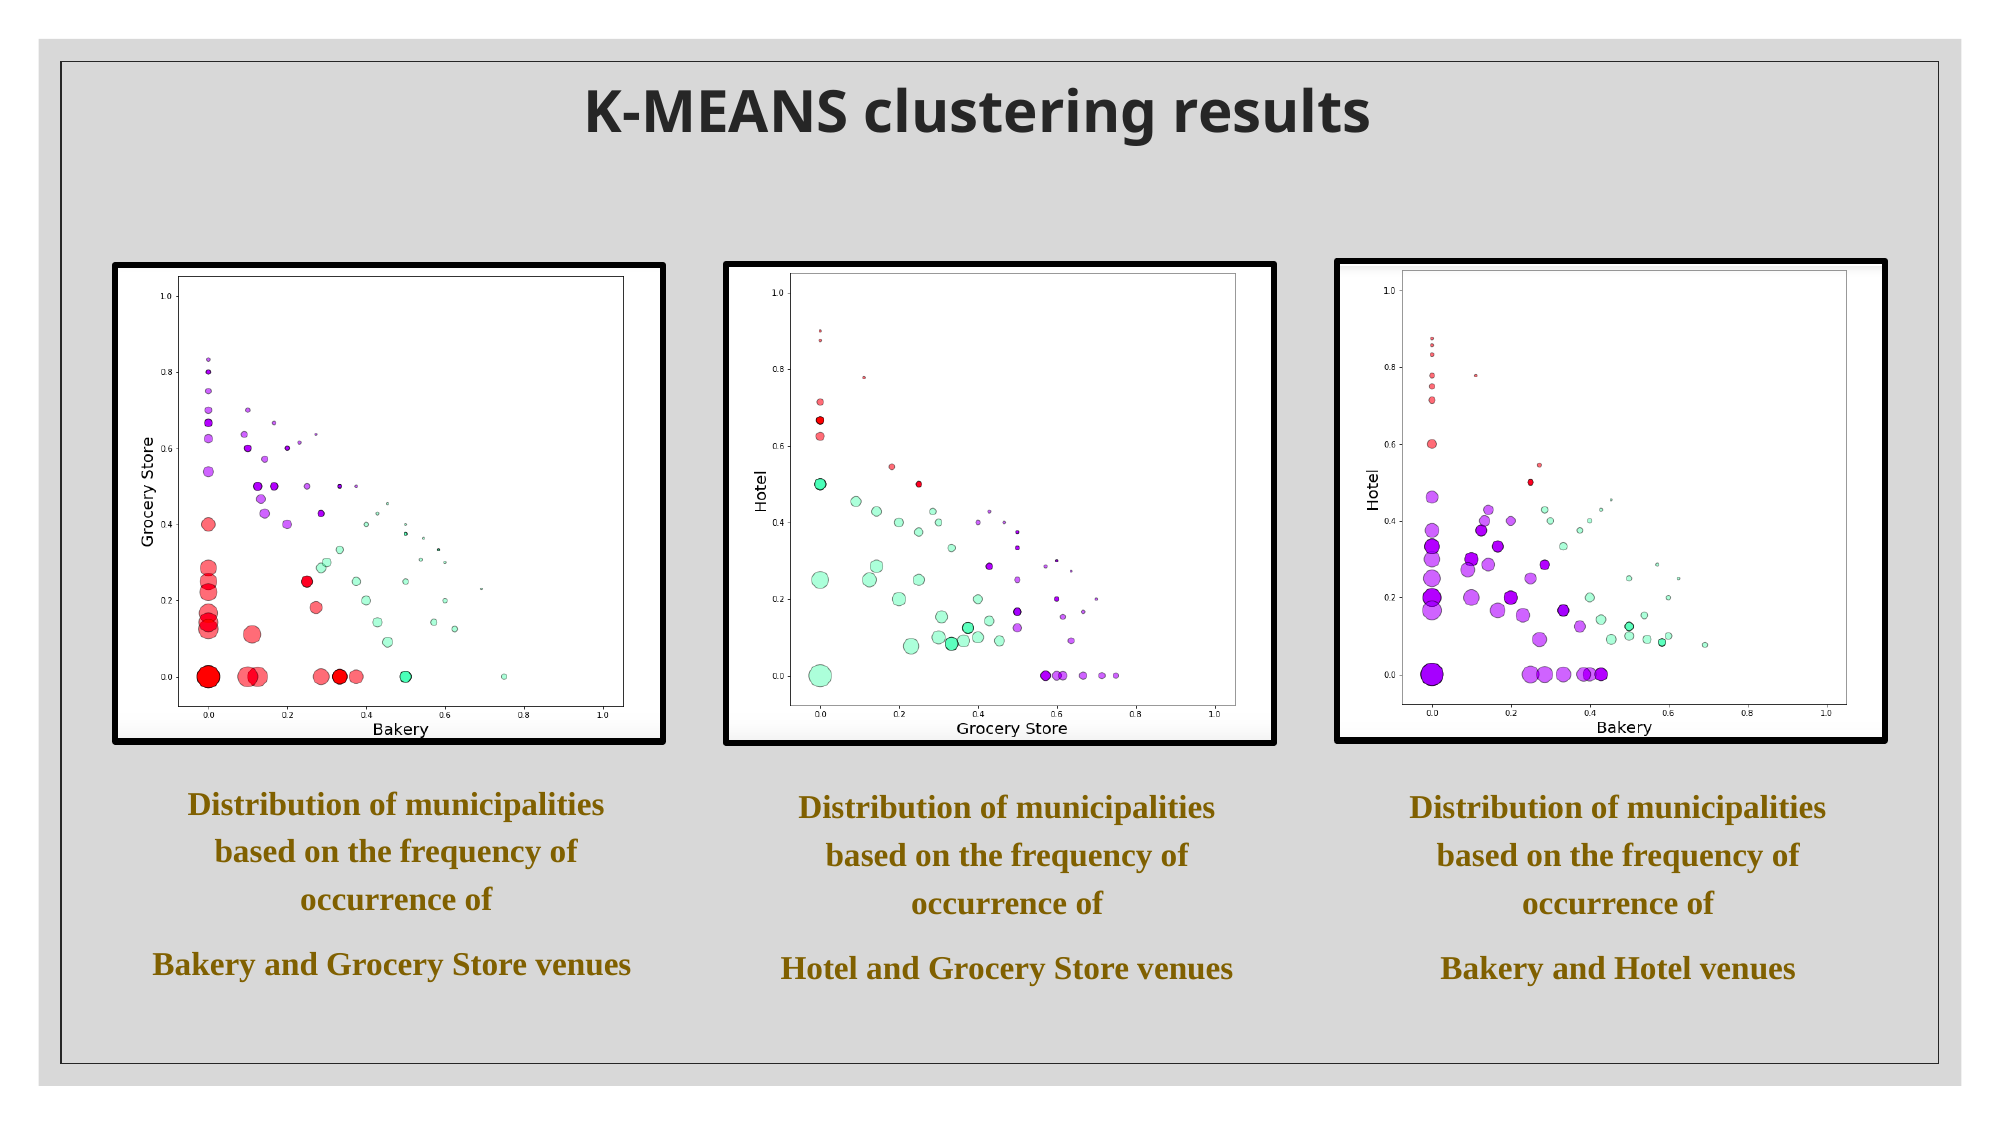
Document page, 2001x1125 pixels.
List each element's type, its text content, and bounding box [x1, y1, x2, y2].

picture [1339, 263, 1882, 738]
text_box Distribution of municipalities based on the frequency of occurrence of Bakery and Grocery Store venues [118, 766, 660, 990]
picture [118, 268, 660, 739]
picture [728, 266, 1271, 740]
text_box Distribution of municipalities based on the frequency of occurrence of Bakery and Hotel venues [1360, 770, 1861, 994]
text_box Distribution of municipalities based on the frequency of occurrence of Hotel and Grocery Store venues [742, 770, 1258, 994]
title K-MEANS clustering results [152, 85, 1803, 142]
